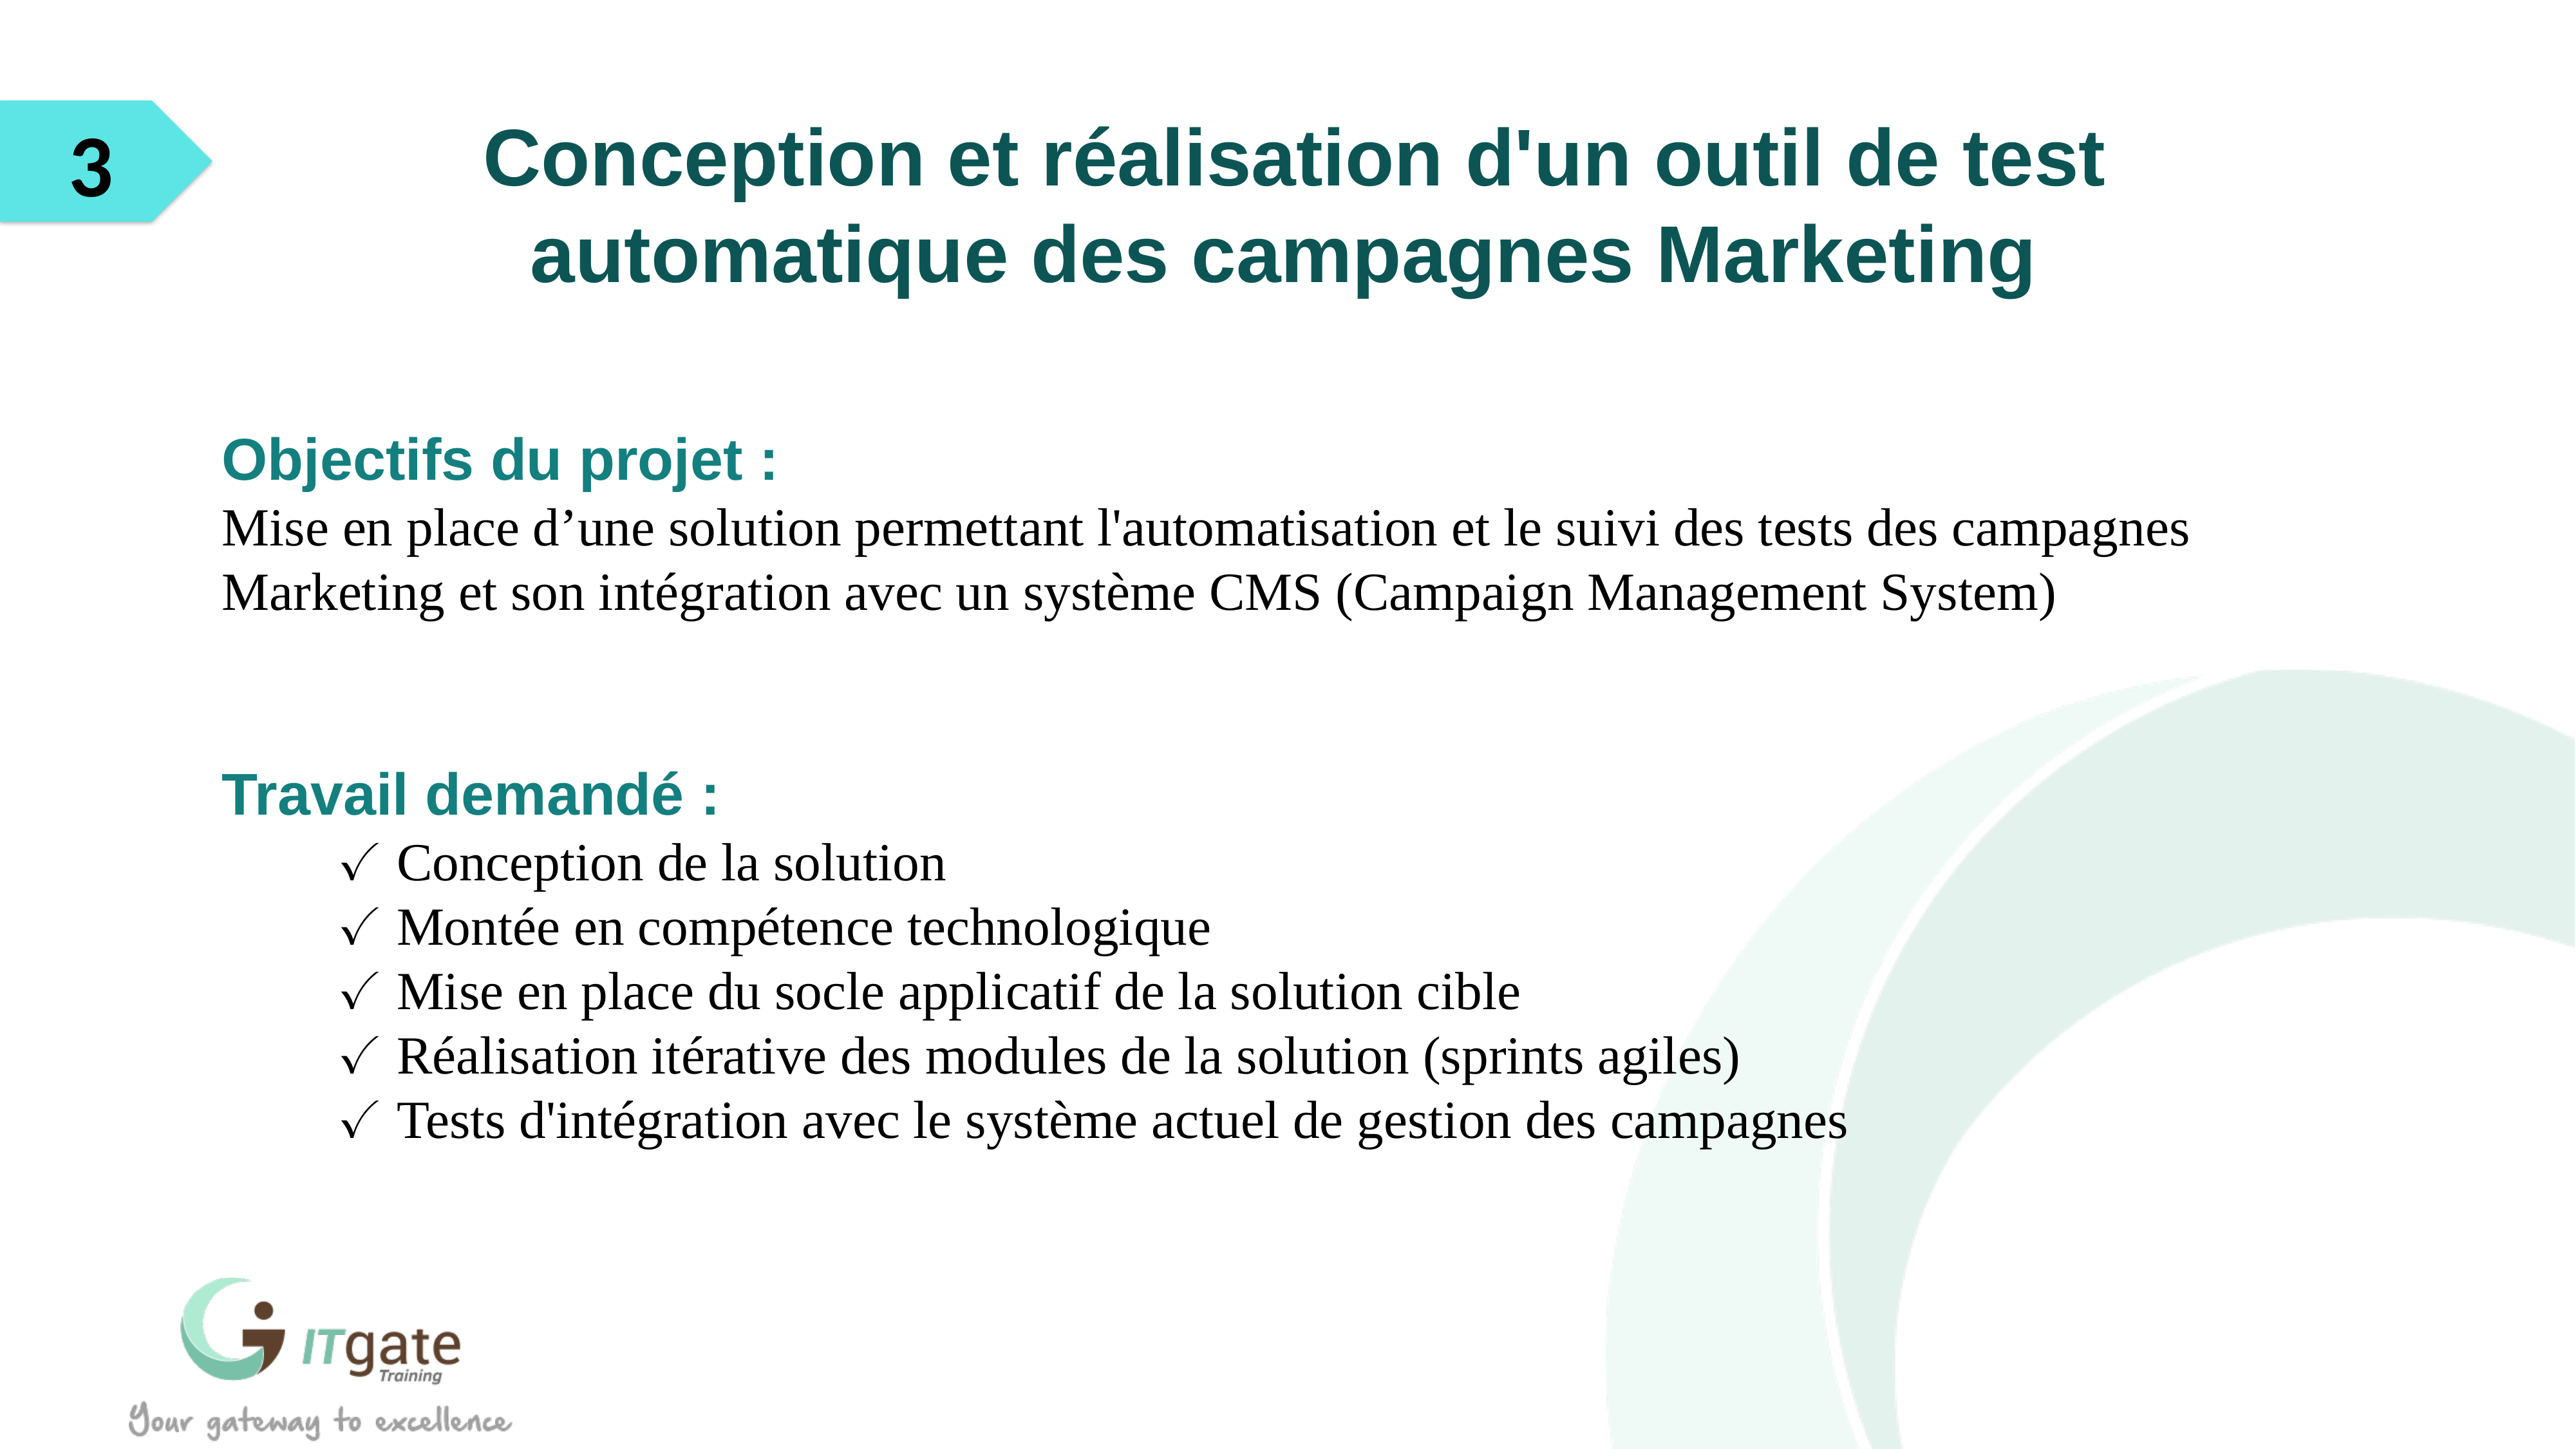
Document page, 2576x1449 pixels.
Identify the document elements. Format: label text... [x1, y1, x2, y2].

picture [1606, 670, 2575, 1449]
text_box 3 [0, 100, 213, 223]
picture [129, 1278, 512, 1441]
text_box Conception et réalisation d'un outil de test automatique des campagnes Marketing [255, 100, 2335, 303]
text_box Objectifs du projet : Mise en place d’une solution permettant l'automatisation et le suivi des tests des campagnes Marketing et son intégration avec un système CMS (Campaign Management System) Travail demandé : ✓ Conception de la solution ✓ Montée en compétence technologique ✓ Mise en place du socle applicatif de la solution cible ✓ Réalisation itérative des modules de la solution (sprints agiles) ✓ Tests d'intégration avec le système actuel de gestion des campagnes [212, 416, 2399, 1154]
